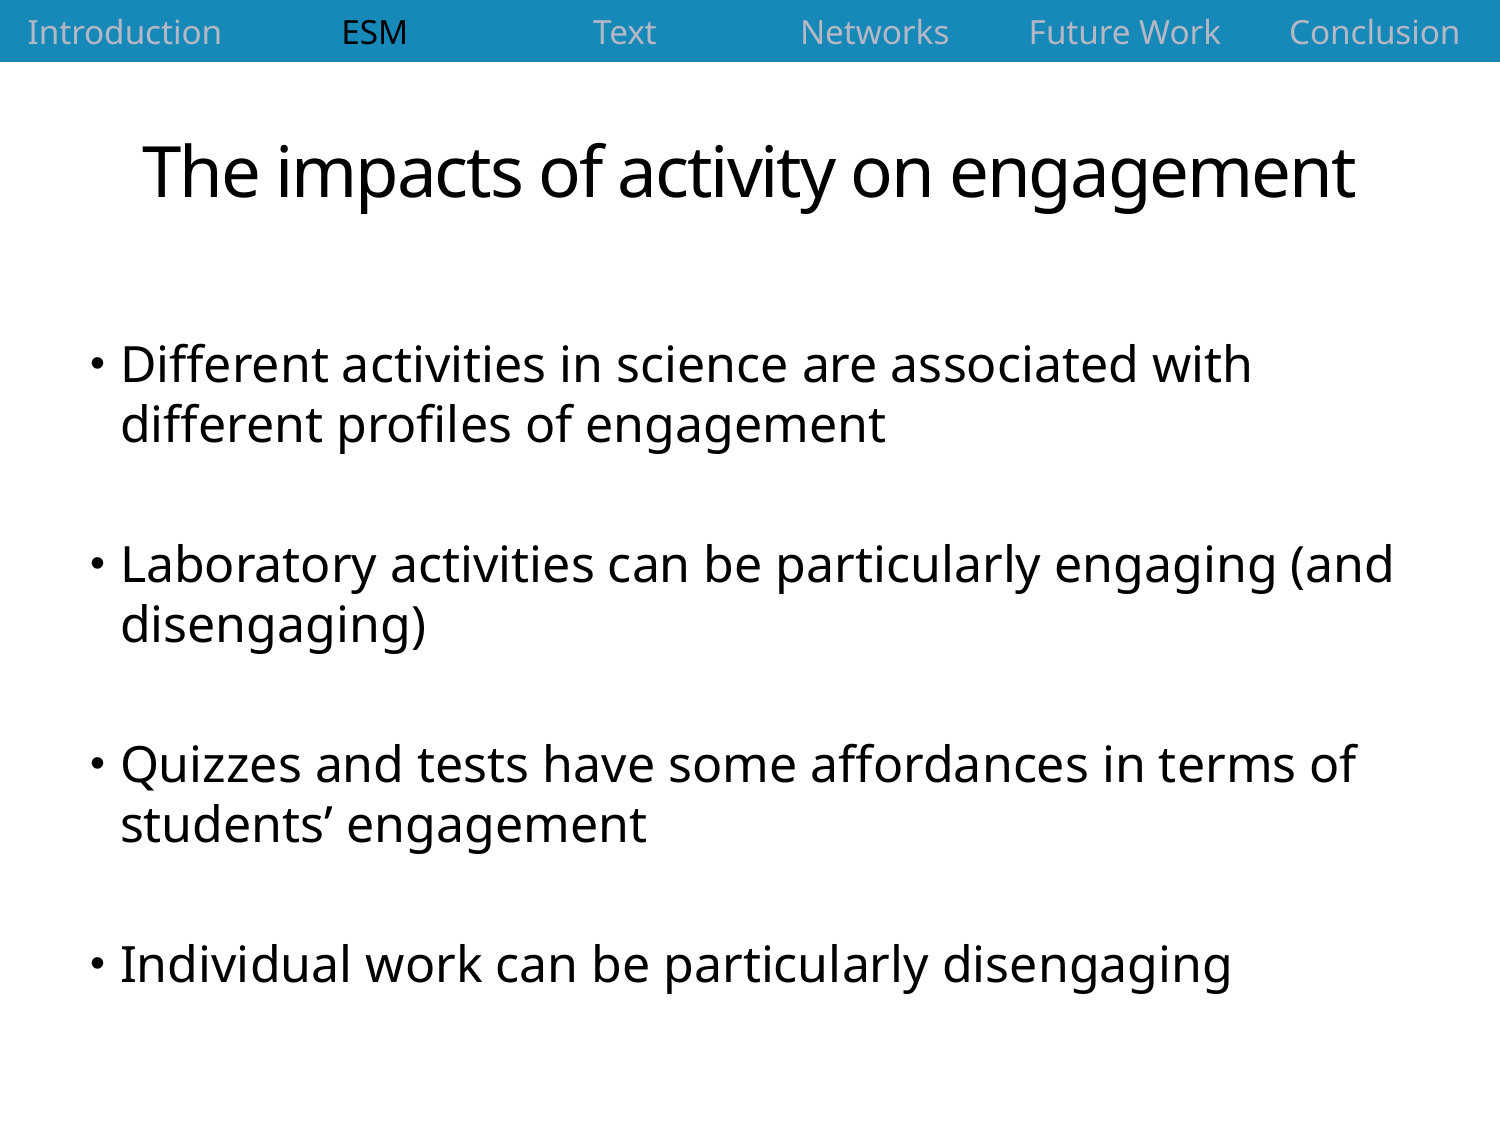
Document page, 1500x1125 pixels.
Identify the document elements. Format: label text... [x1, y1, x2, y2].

table_header Introduction [0, 0, 250, 62]
table_header Future Work [1000, 0, 1250, 62]
table_header Conclusion [1250, 0, 1500, 62]
title The impacts of activity on engagement [75, 87, 1425, 250]
table_header Text [500, 0, 750, 62]
table_header Networks [750, 0, 1000, 62]
list Different activities in science are associated with different profiles of engagement Laboratory activities can be particularly engaging (and disengaging) Quizzes and tests have some affordances in terms of students’ engagement Individual work can be particularly disengaging [75, 262, 1425, 1063]
table_header ESM [250, 0, 500, 62]
